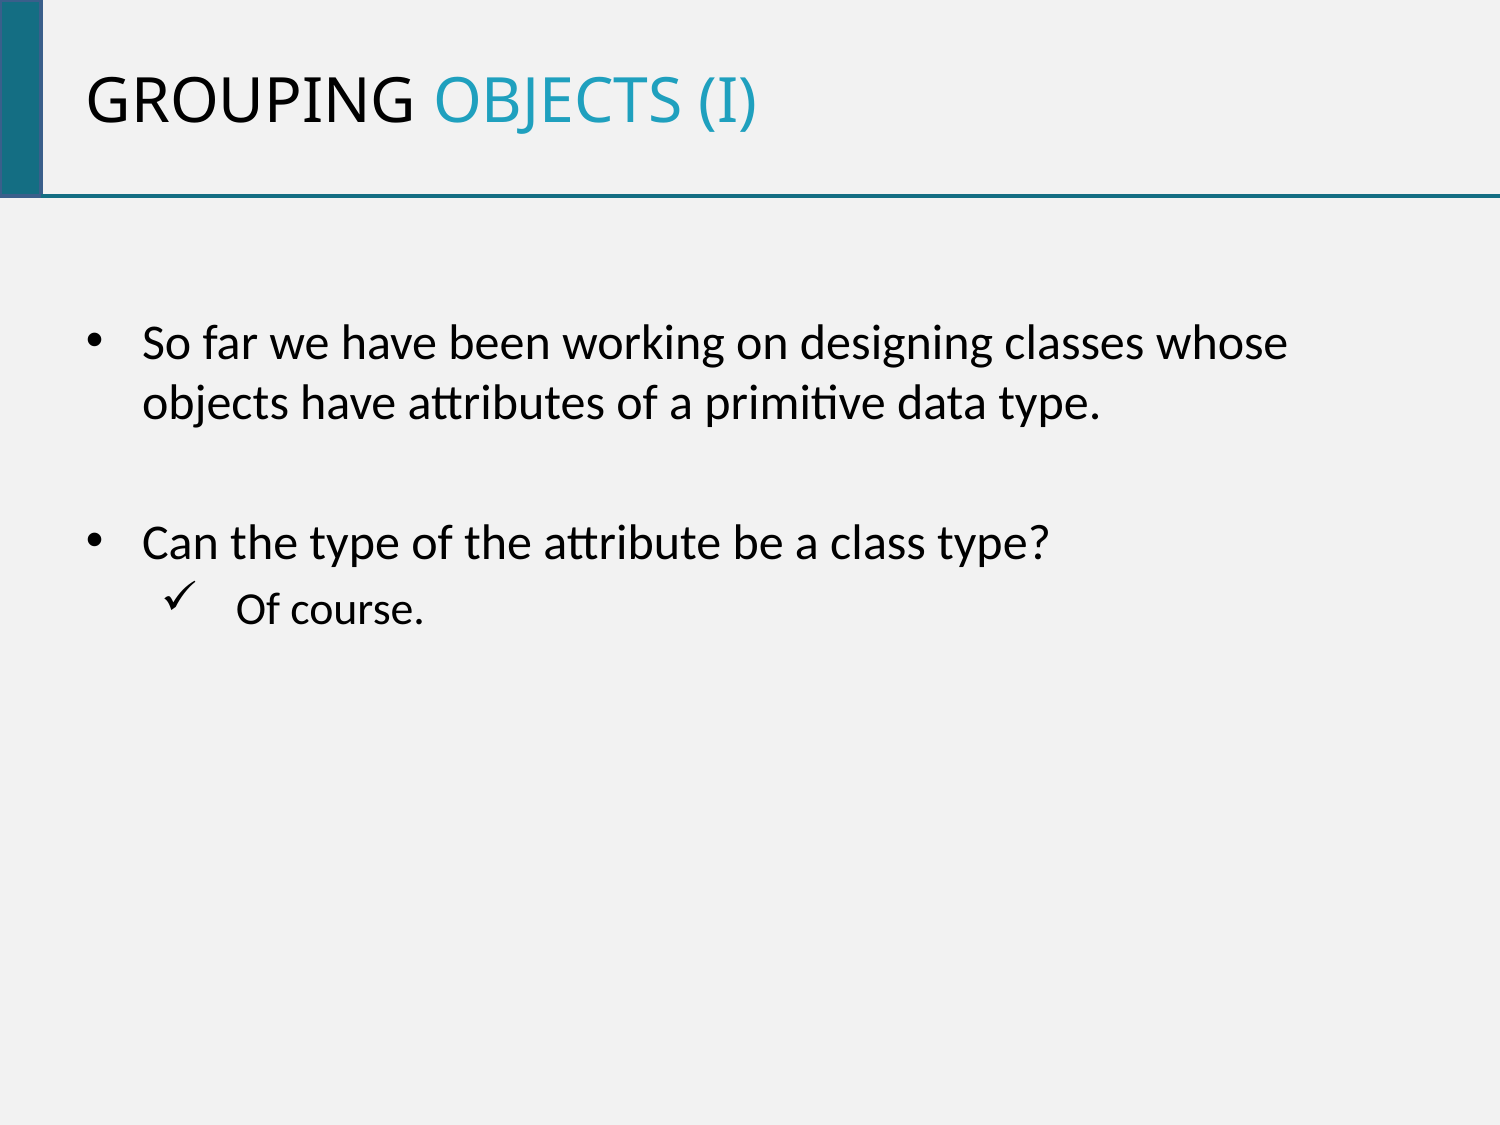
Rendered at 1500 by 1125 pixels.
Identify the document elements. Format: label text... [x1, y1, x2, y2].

list So far we have been working on designing classes whose objects have attributes of a primitive data type. Can the type of the attribute be a class type? Of course. [70, 231, 1430, 1088]
text_box Grouping objects (i) [70, 0, 1294, 194]
text_box [0, 0, 43, 198]
